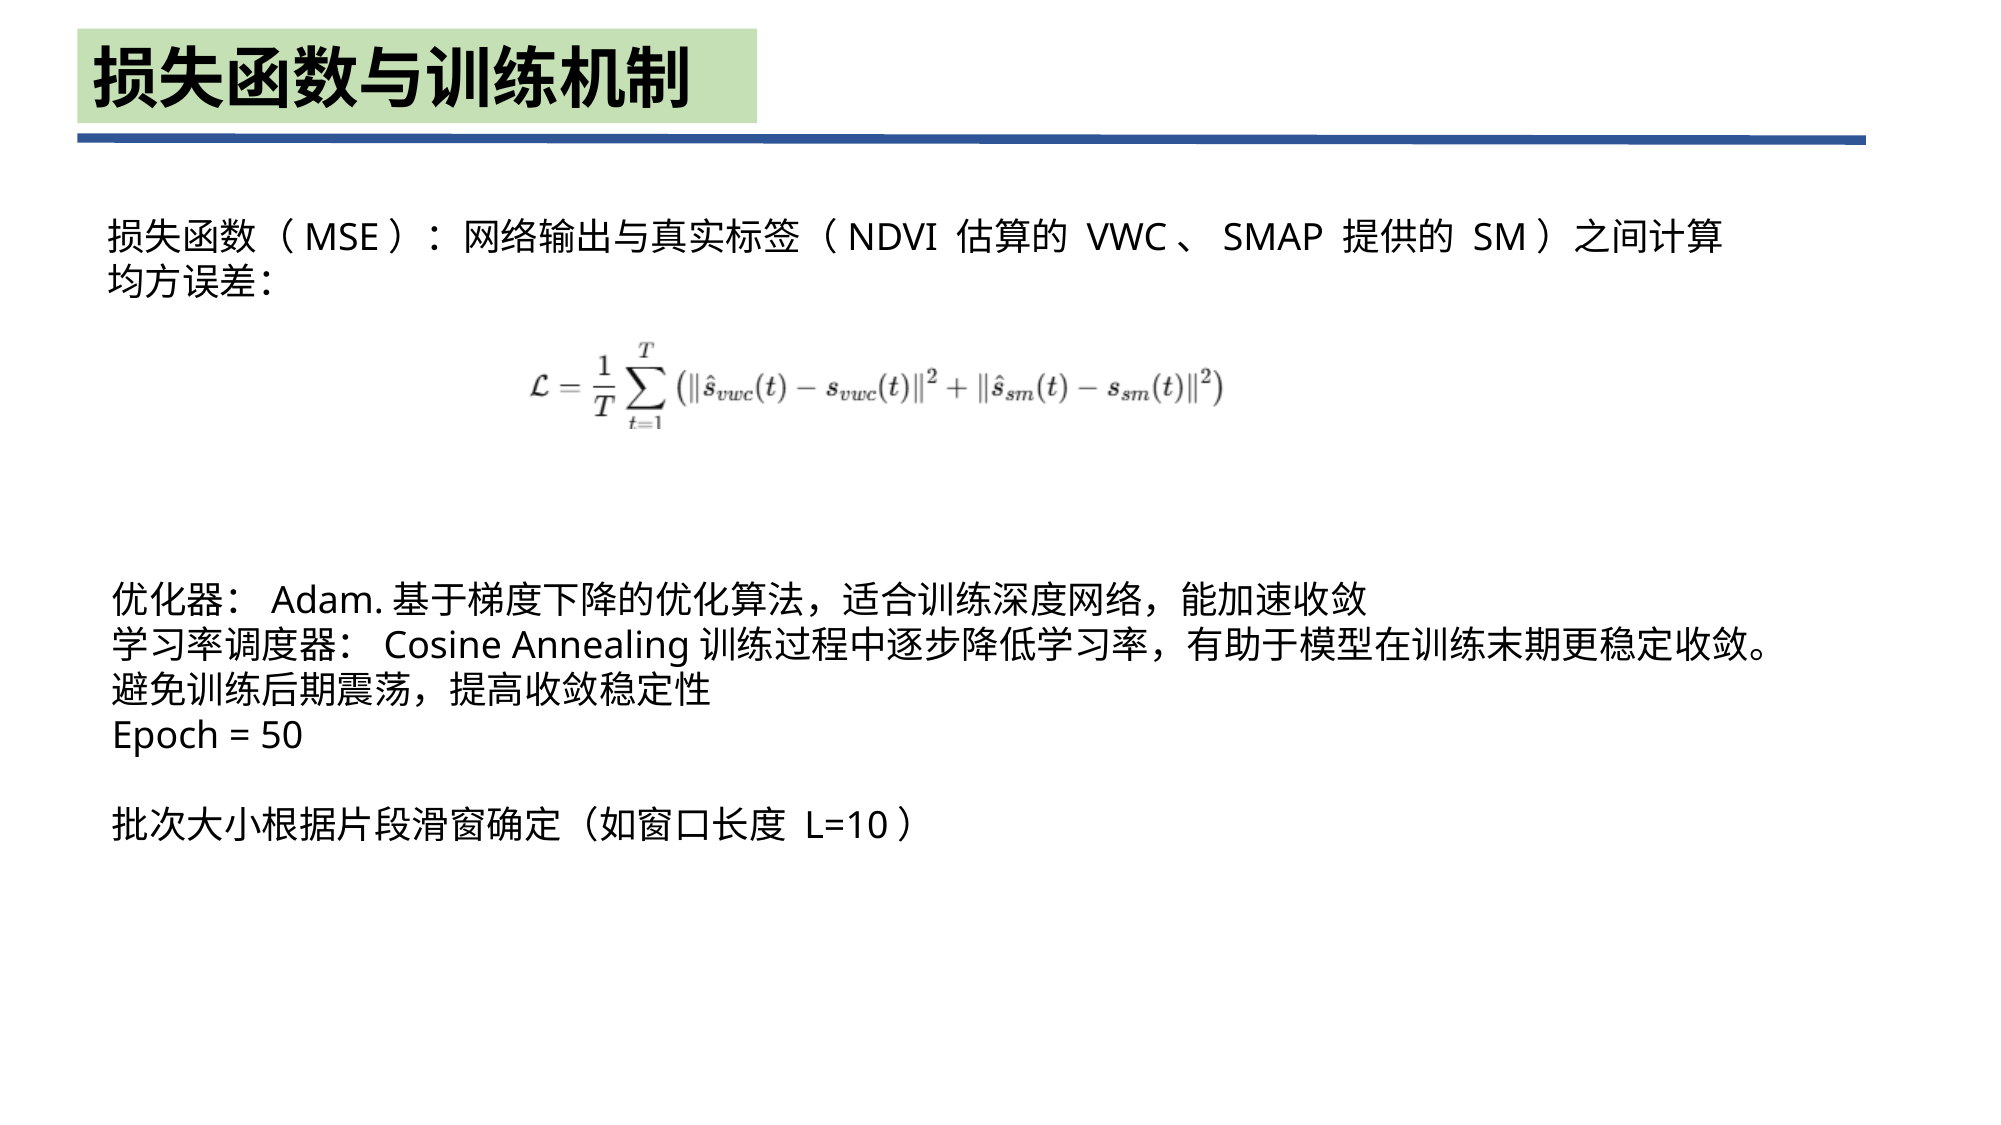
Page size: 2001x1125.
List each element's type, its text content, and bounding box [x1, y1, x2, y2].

picture [509, 339, 1239, 429]
text_box 优化器：Adam.基于梯度下降的优化算法，适合训练深度网络，能加速收敛 学习率调度器：Cosine Annealing训练过程中逐步降低学习率，有助于模型在训练末期更稳定收敛。避免训练后期震荡，提高收敛稳定性 Epoch = 50 批次大小根据片段滑窗确定（如窗口长度 L=10） [97, 568, 1832, 854]
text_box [77, 137, 1866, 141]
text_box 损失函数与训练机制 [77, 28, 757, 124]
text_box 损失函数（MSE）：网络输出与真实标签（NDVI 估算的 VWC、SMAP 提供的 SM）之间计算均方误差： [92, 205, 1766, 311]
